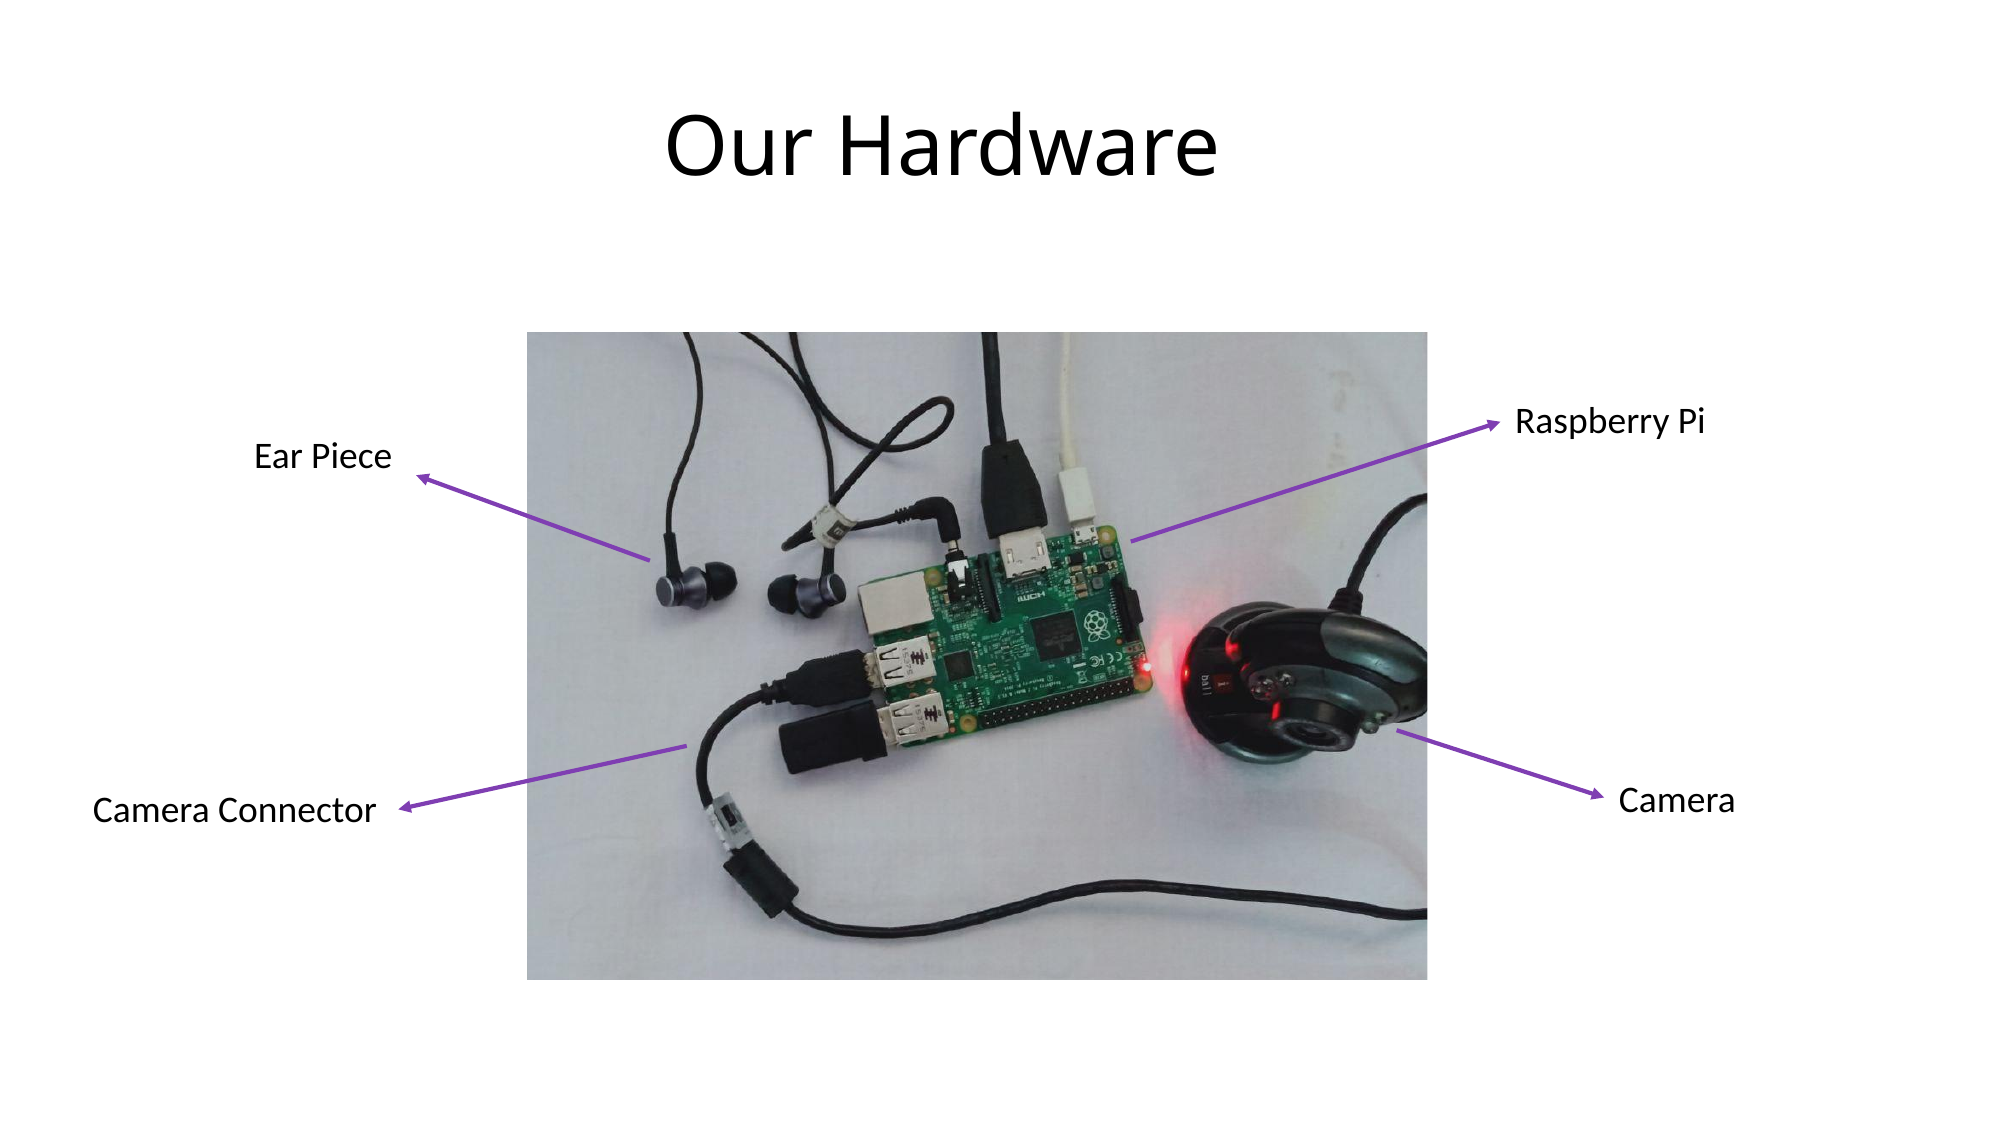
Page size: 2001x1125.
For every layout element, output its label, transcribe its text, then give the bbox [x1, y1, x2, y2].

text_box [416, 475, 650, 561]
picture [527, 332, 1428, 980]
text_box Our Hardware [648, 84, 1236, 200]
text_box Raspberry Pi [1500, 388, 1821, 448]
text_box Camera Connector [78, 777, 399, 838]
text_box Ear Piece [239, 423, 420, 484]
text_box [1130, 421, 1501, 542]
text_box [398, 745, 687, 810]
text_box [1396, 730, 1605, 798]
text_box Camera [1604, 767, 1925, 827]
